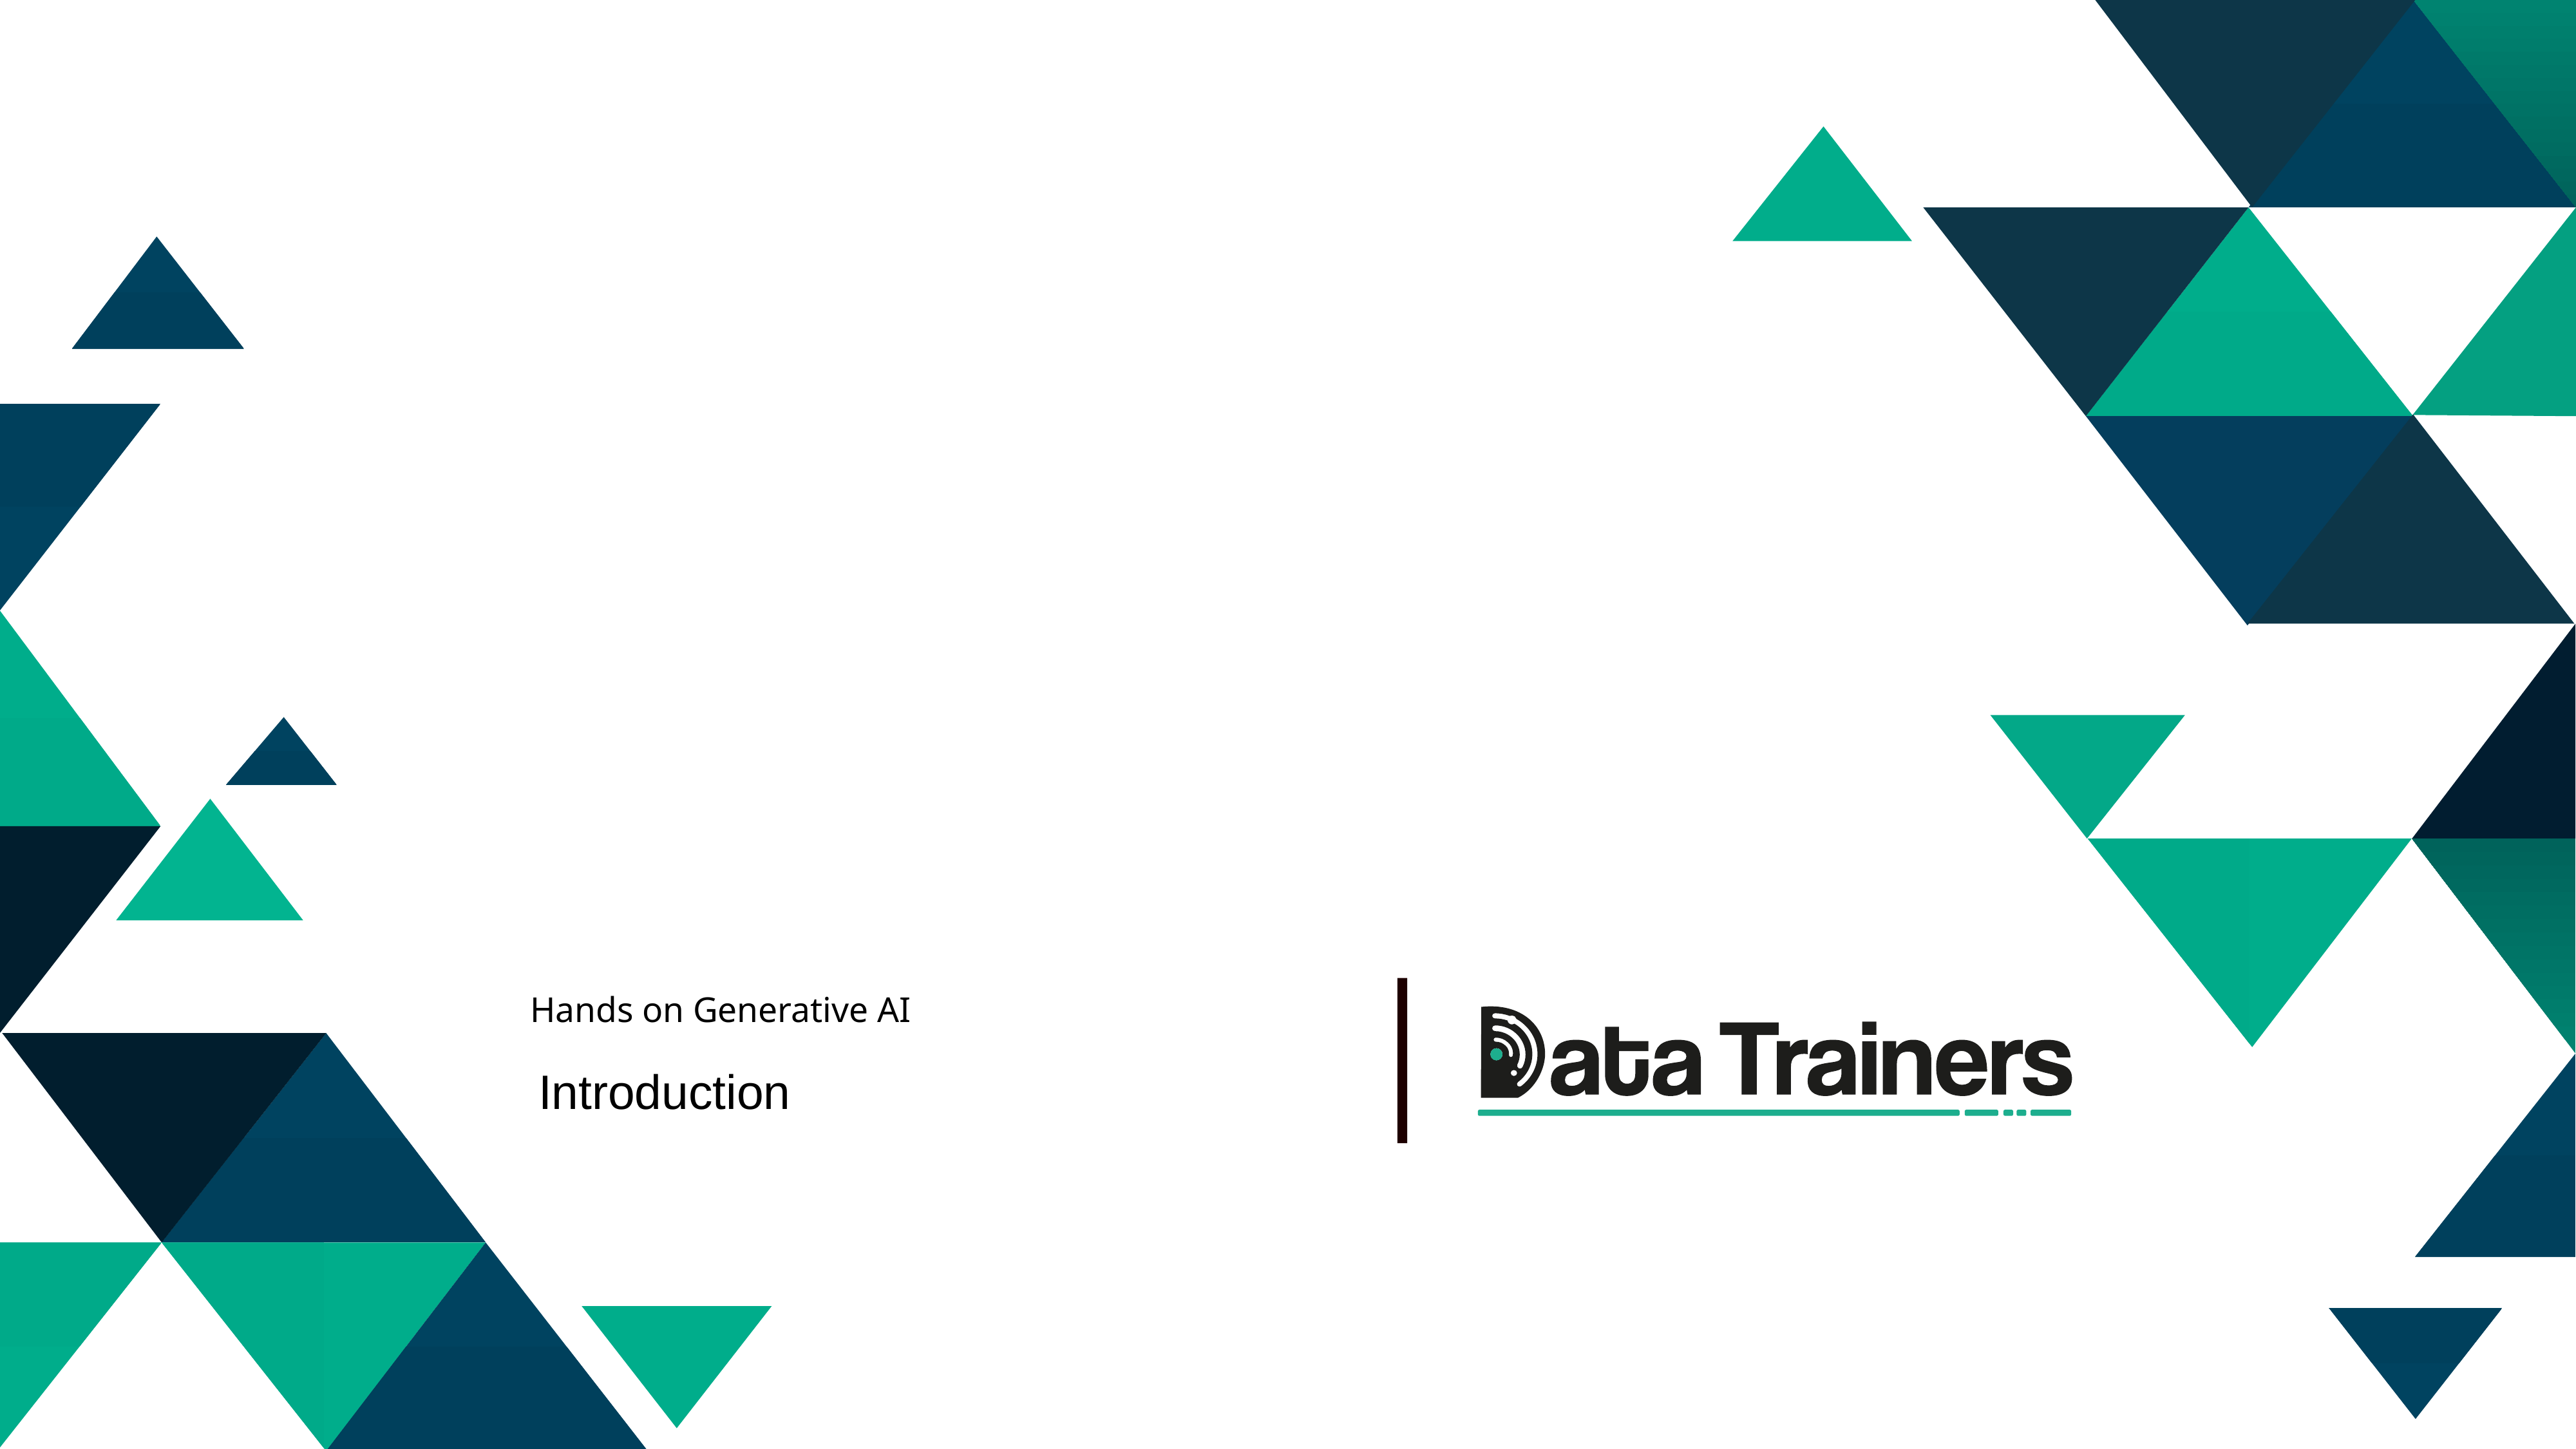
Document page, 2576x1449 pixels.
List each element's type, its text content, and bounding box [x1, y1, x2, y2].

title Hands on Generative AI [520, 983, 1363, 1052]
text_box Introduction [529, 1051, 808, 1129]
